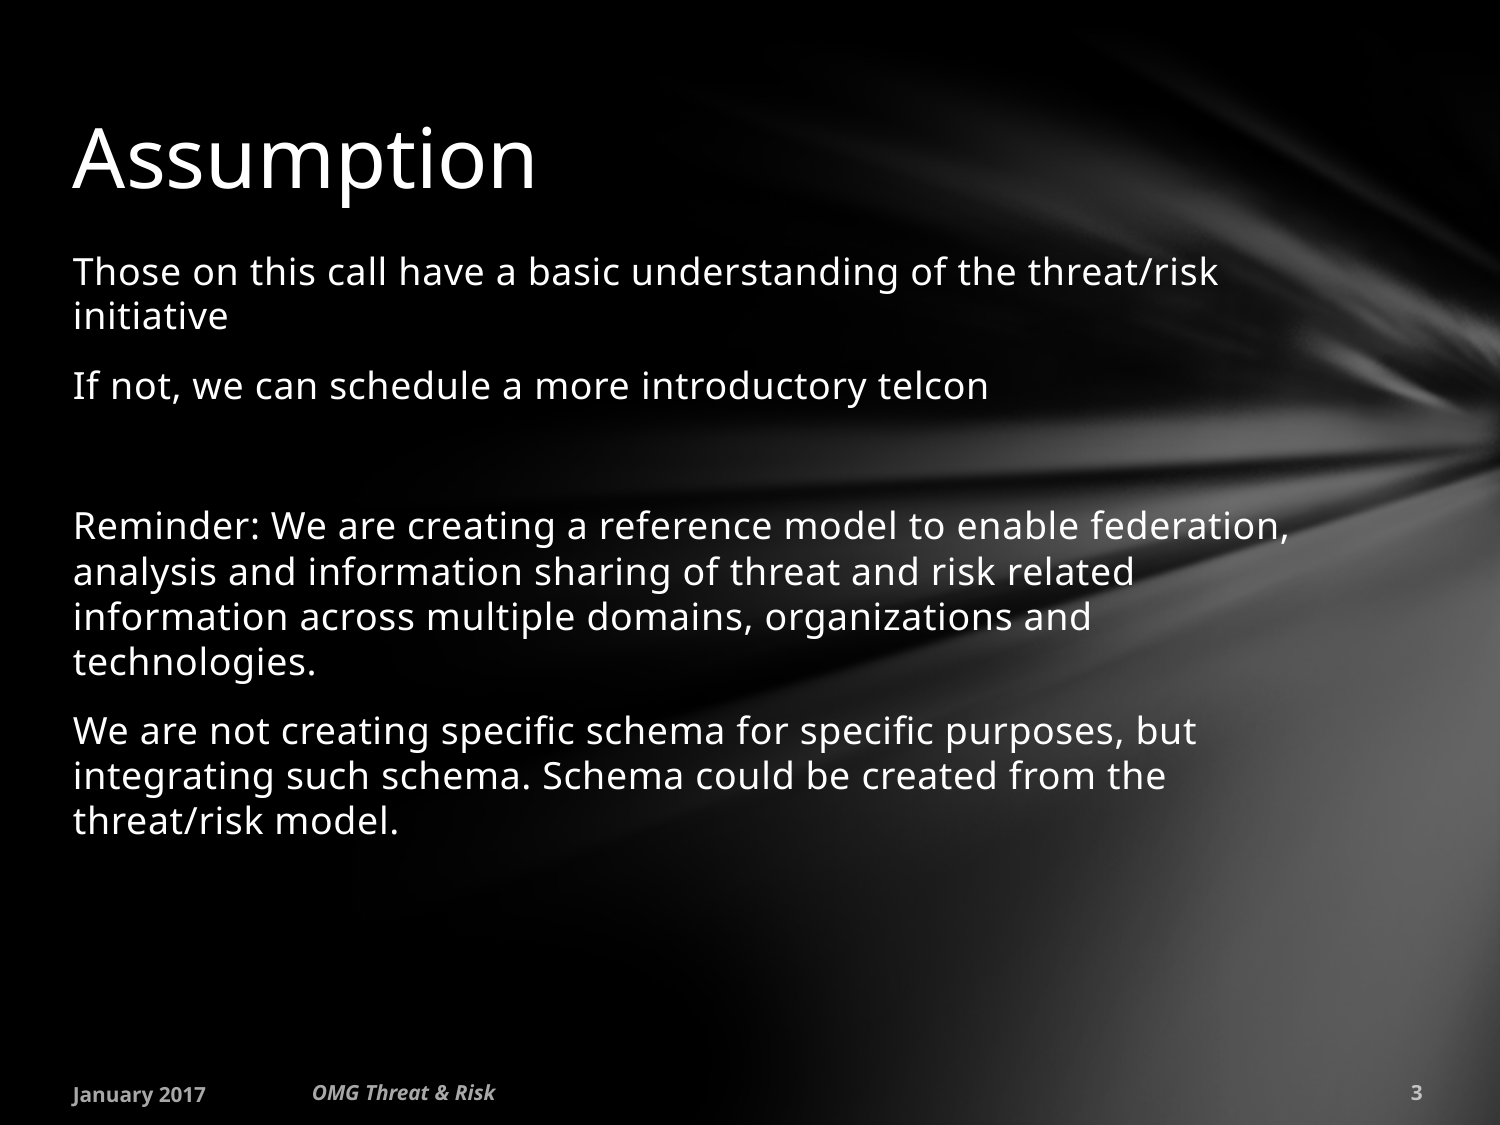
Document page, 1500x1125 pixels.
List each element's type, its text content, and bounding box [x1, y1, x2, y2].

title Assumption [57, 37, 1318, 213]
slide_number 3 [1293, 1073, 1438, 1115]
footer OMG Threat & Risk [296, 1073, 968, 1115]
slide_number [57, 1073, 296, 1115]
list Those on this call have a basic understanding of the threat/risk initiative If not, we can schedule a more introductory telcon Reminder: We are creating a reference model to enable federation, analysis and information sharing of threat and risk related information across multiple domains, organizations and technologies. We are not creating specific schema for specific purposes, but integrating such schema. Schema could be created from the threat/risk model. [57, 239, 1318, 1015]
